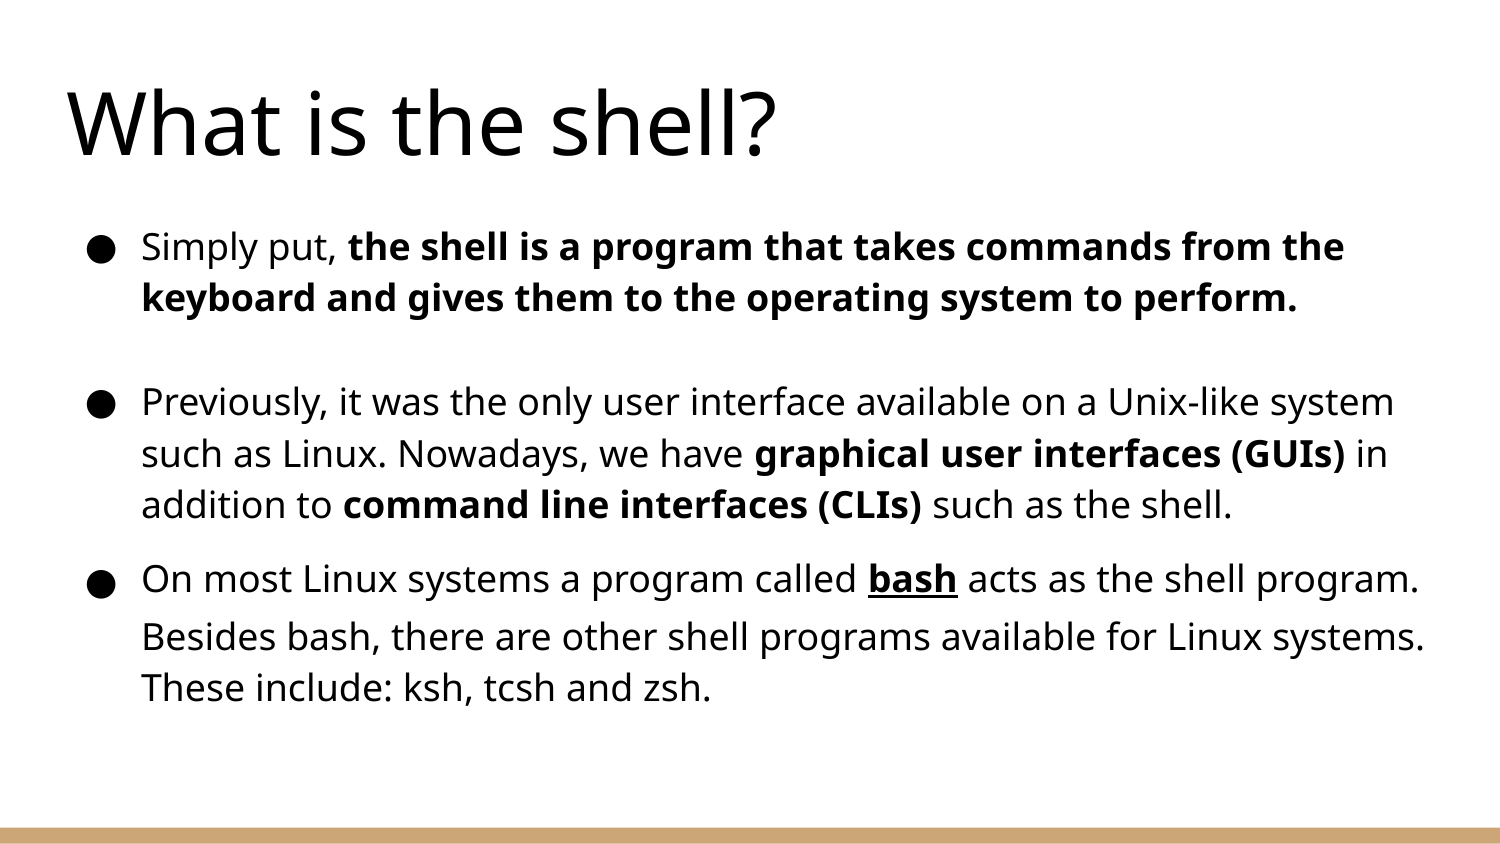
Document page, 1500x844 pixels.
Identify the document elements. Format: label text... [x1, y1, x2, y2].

title What is the shell? [51, 51, 1449, 189]
list Simply put, the shell is a program that takes commands from the keyboard and gives them to the operating system to perform. Previously, it was the only user interface available on a Unix-like system such as Linux. Nowadays, we have graphical user interfaces (GUIs) in addition to command line interfaces (CLIs) such as the shell. On most Linux systems a program called bash acts as the shell program. Besides bash, there are other shell programs available for Linux systems. These include: ksh, tcsh and zsh. [51, 200, 1449, 752]
